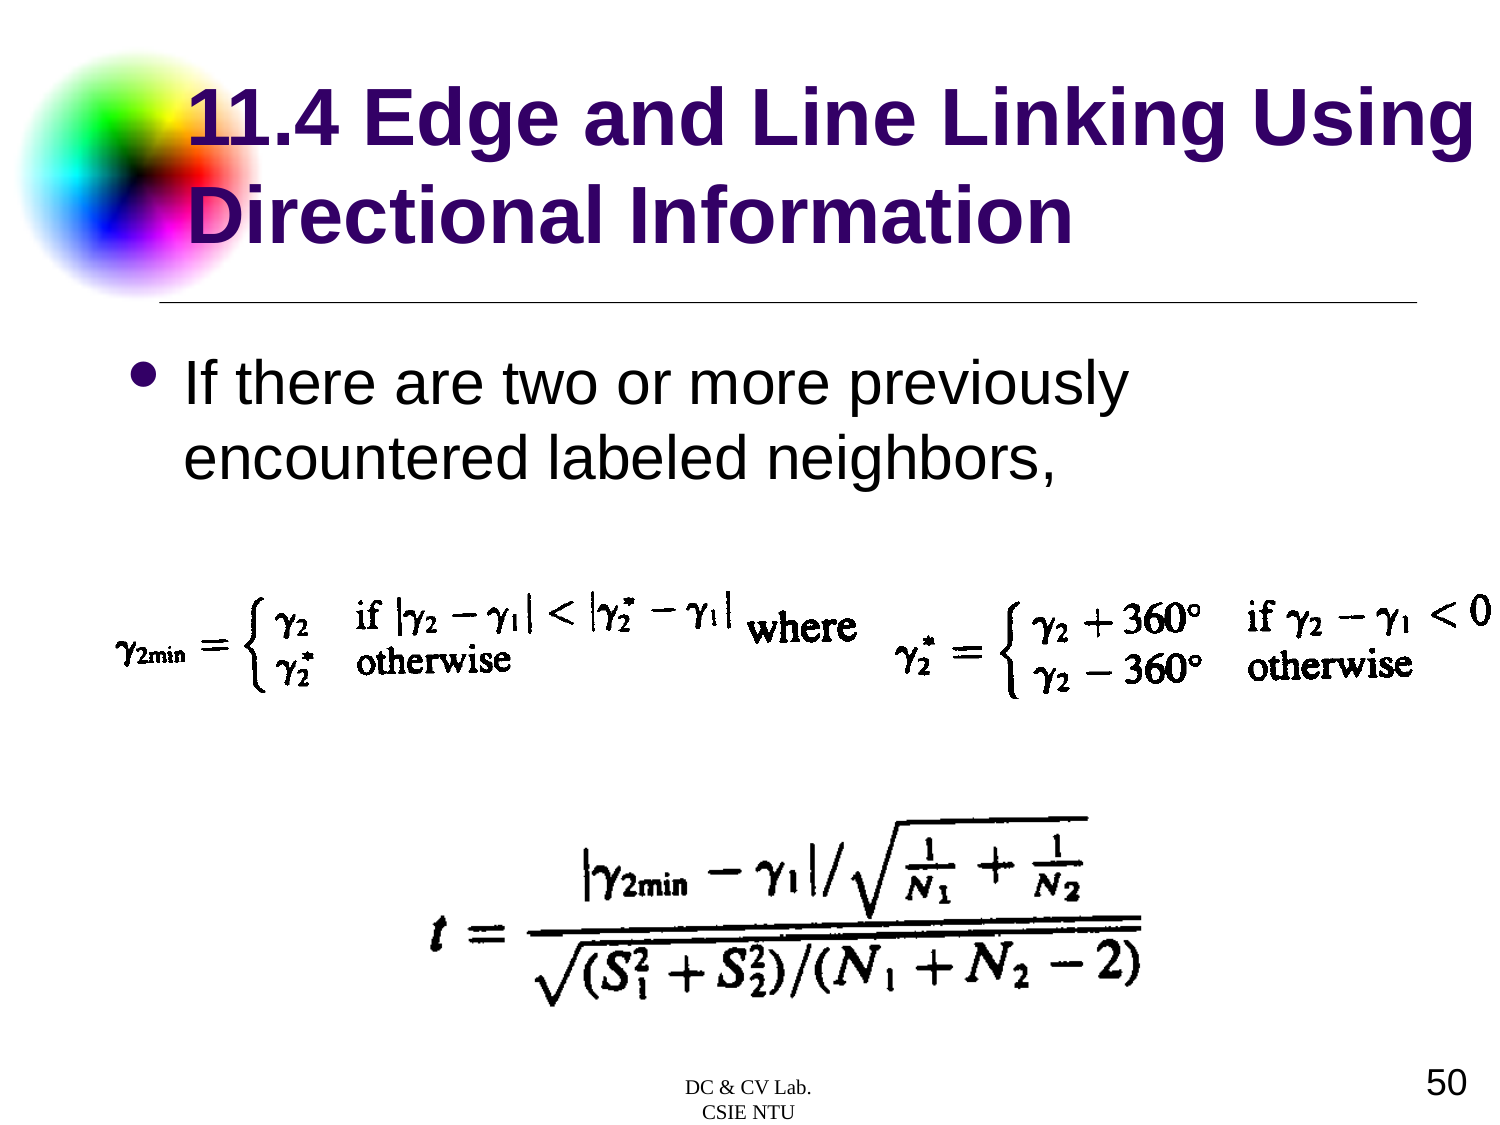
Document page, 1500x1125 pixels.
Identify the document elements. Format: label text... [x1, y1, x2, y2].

text_box 50 [1411, 1050, 1489, 1111]
picture [884, 591, 1499, 699]
title 11.4 Edge and Line Linking Using Directional Information [171, 54, 1500, 268]
picture [0, 42, 272, 318]
list If there are two or more previously encountered labeled neighbors, [112, 334, 1463, 1059]
picture [420, 807, 1155, 1009]
picture [110, 591, 864, 694]
footer DC & CV Lab. CSIE NTU [510, 1066, 987, 1125]
